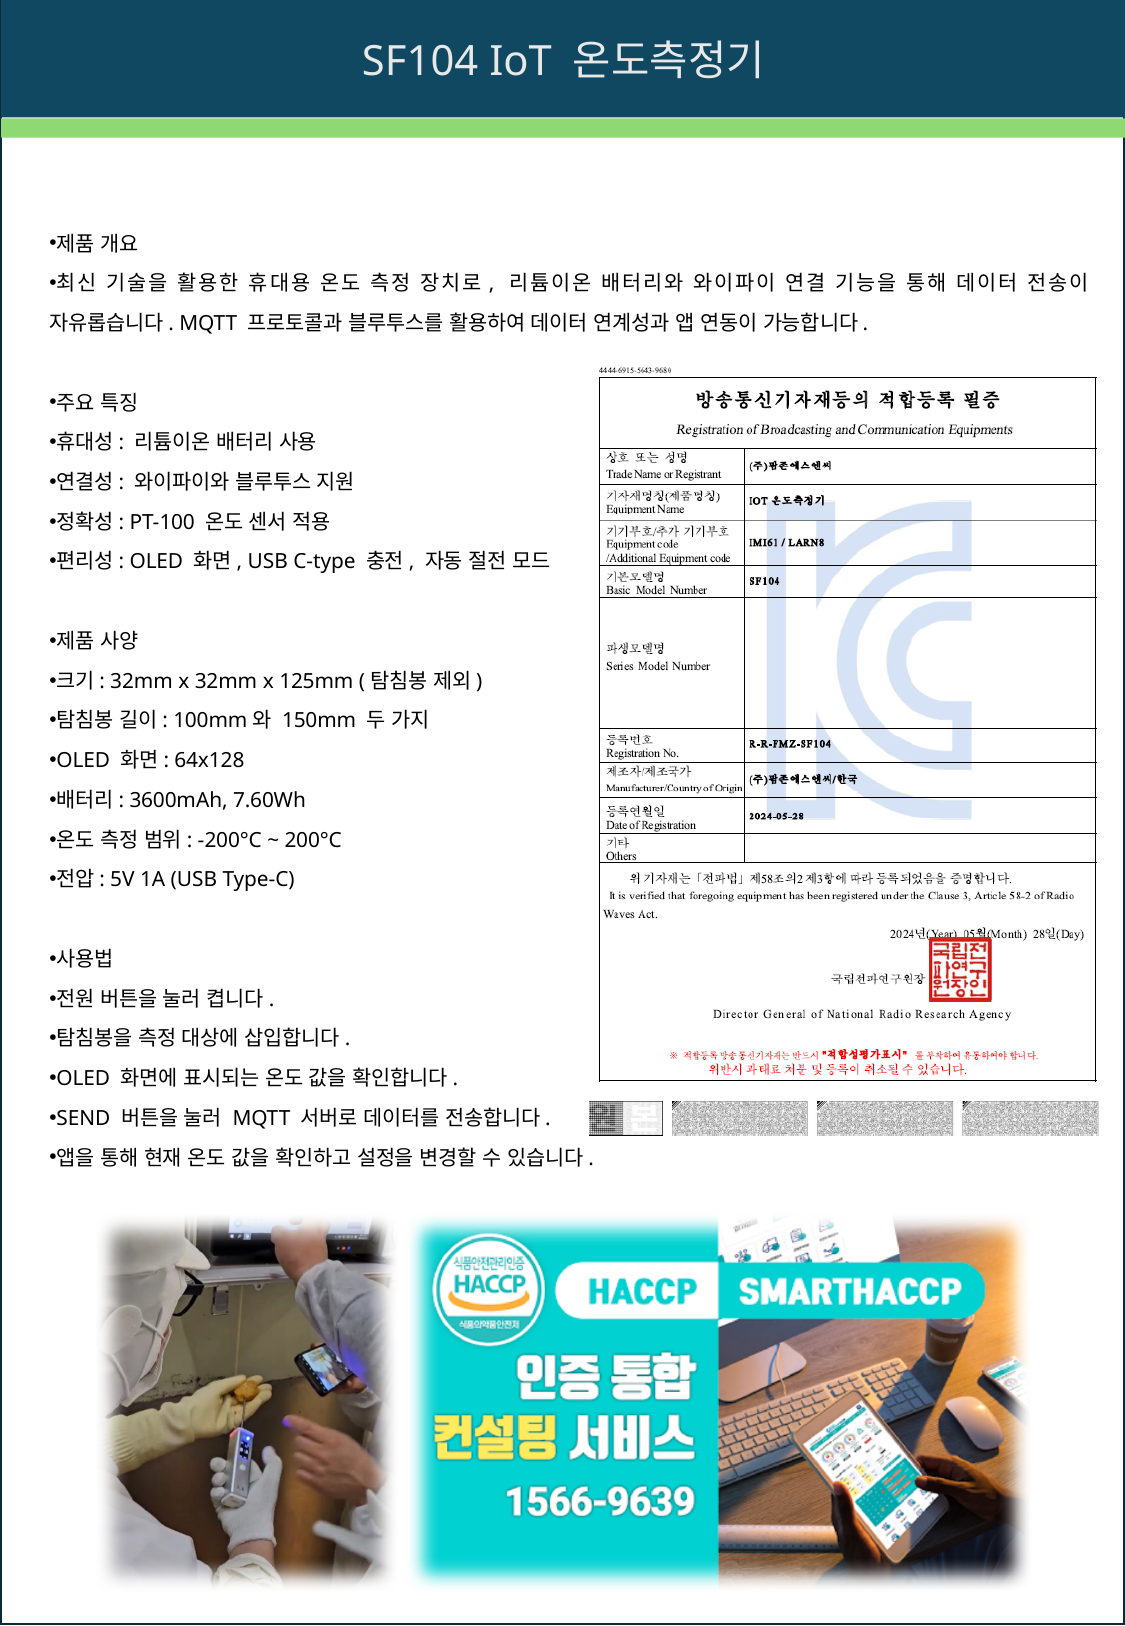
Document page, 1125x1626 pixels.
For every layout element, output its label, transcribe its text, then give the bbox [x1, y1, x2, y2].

text_box [0, 0, 1125, 1625]
text_box [1, 118, 1125, 138]
picture [93, 1212, 400, 1592]
text_box SF104 IoT 온도측정기 [1, 0, 1125, 118]
list 제품 개요 최신 기술을 활용한 휴대용 온도 측정 장치로, 리튬이온 배터리와 와이파이 연결 기능을 통해 데이터 전송이 자유롭습니다. MQTT 프로토콜과 블루투스를 활용하여 데이터 연계성과 앱 연동이 가능합니다. 주요 특징 휴대성: 리튬이온 배터리 사용 연결성: 와이파이와 블루투스 지원 정확성: PT-100 온도 센서 적용 편리성: OLED 화면, USB C-type 충전, 자동 절전 모드 제품 사양 크기: 32mm x 32mm x 125mm (탐침봉 제외) 탐침봉 길이: 100mm와 150mm 두 가지 OLED 화면: 64x128 배터리: 3600mAh, 7.60Wh 온도 측정 범위: -200°C ~ 200°C 전압: 5V 1A (USB Type-C) 사용법 전원 버튼을 눌러 켭니다. 탐침봉을 측정 대상에 삽입합니다. OLED 화면에 표시되는 온도 값을 확인합니다. SEND 버튼을 눌러 MQTT 서버로 데이터를 전송합니다. 앱을 통해 현재 온도 값을 확인하고 설정을 변경할 수 있습니다. [34, 207, 1104, 1625]
picture [404, 1212, 1033, 1592]
picture [588, 358, 1099, 1142]
